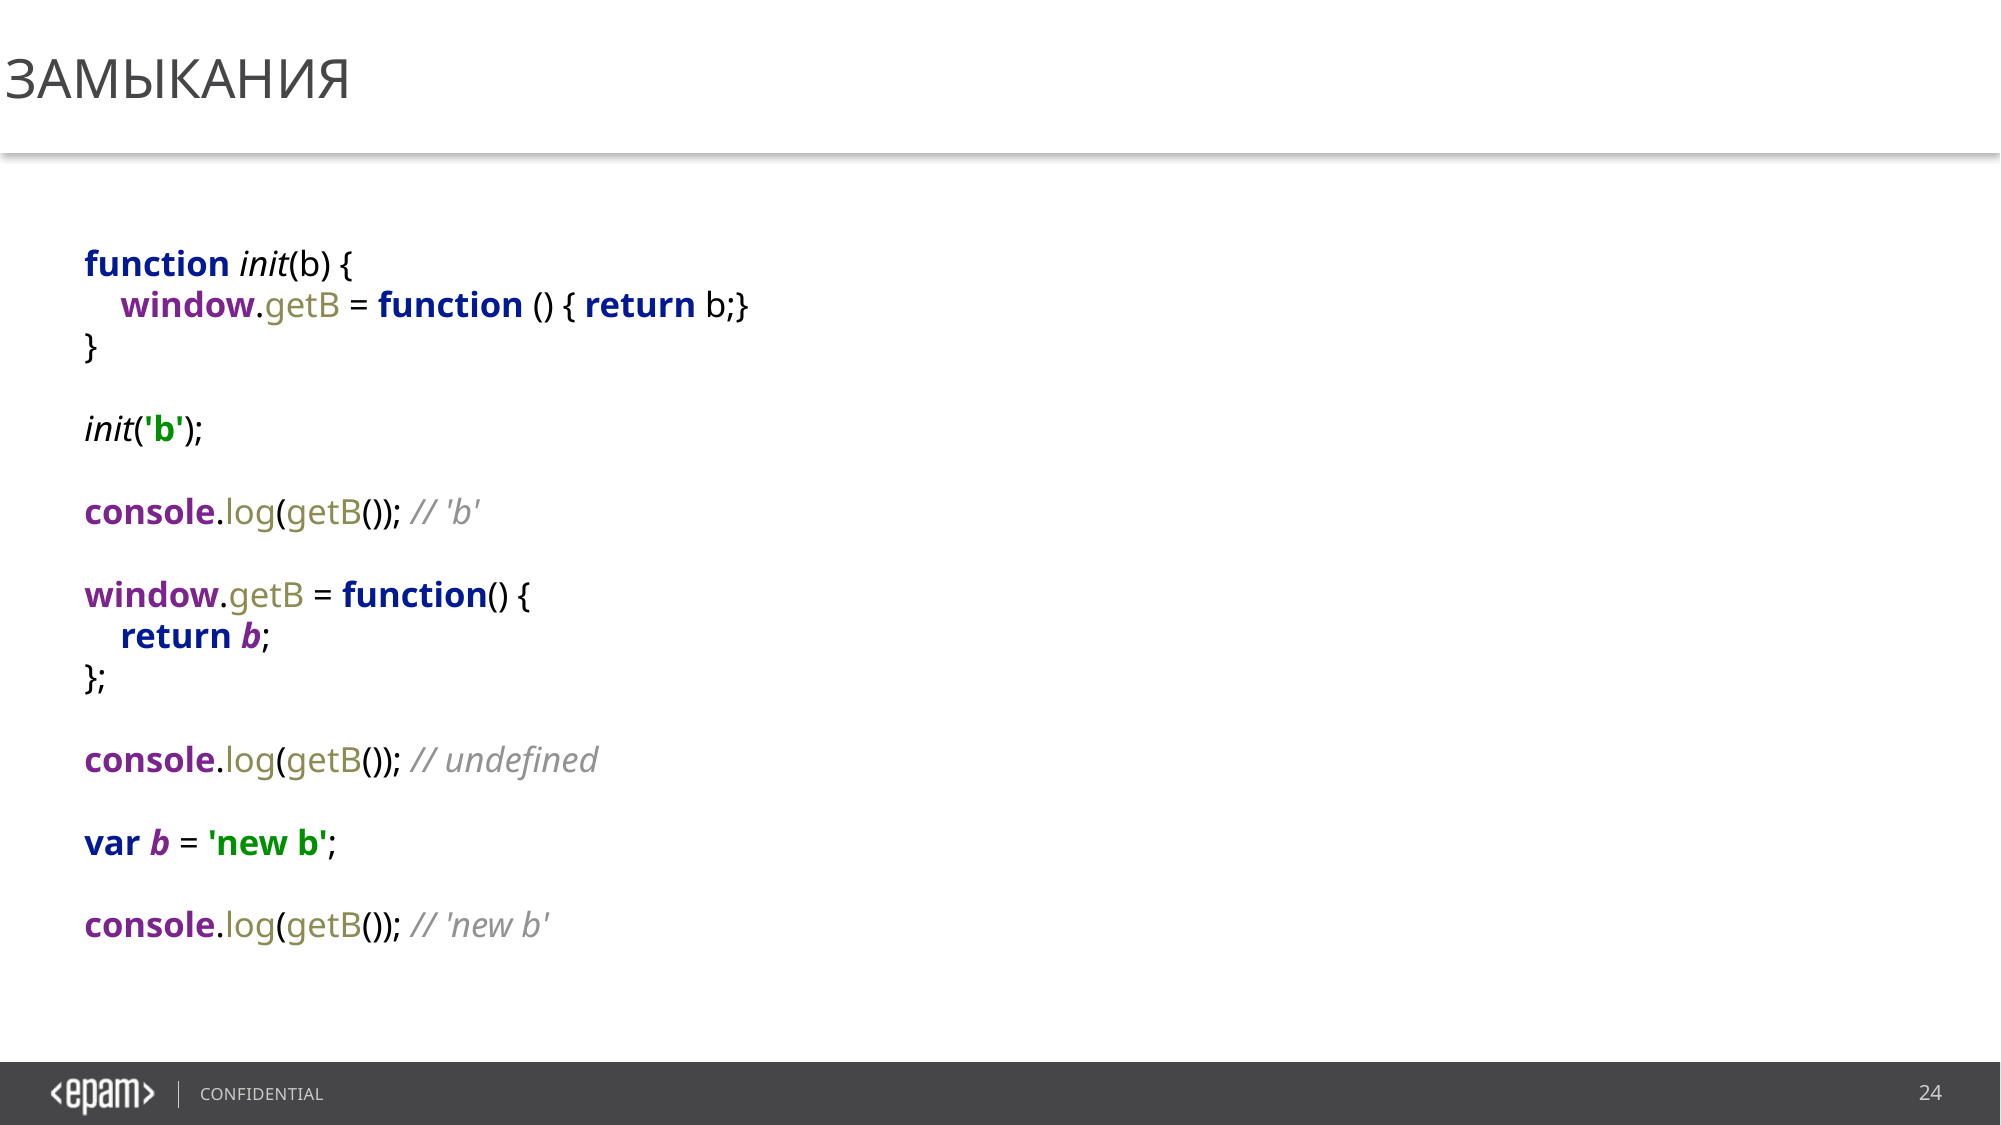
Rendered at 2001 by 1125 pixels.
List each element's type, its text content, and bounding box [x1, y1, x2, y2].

list Замыкания [0, 0, 2000, 154]
slide_number 24 [1910, 1071, 1951, 1111]
picture [50, 1078, 155, 1116]
list function init(b) { window.getB = function () { return b;} } init('b'); console.log(getB()); // 'b' window.getB = function() { return b; }; console.log(getB()); // undefined var b = 'new b'; console.log(getB()); // 'new b' [78, 235, 1904, 977]
